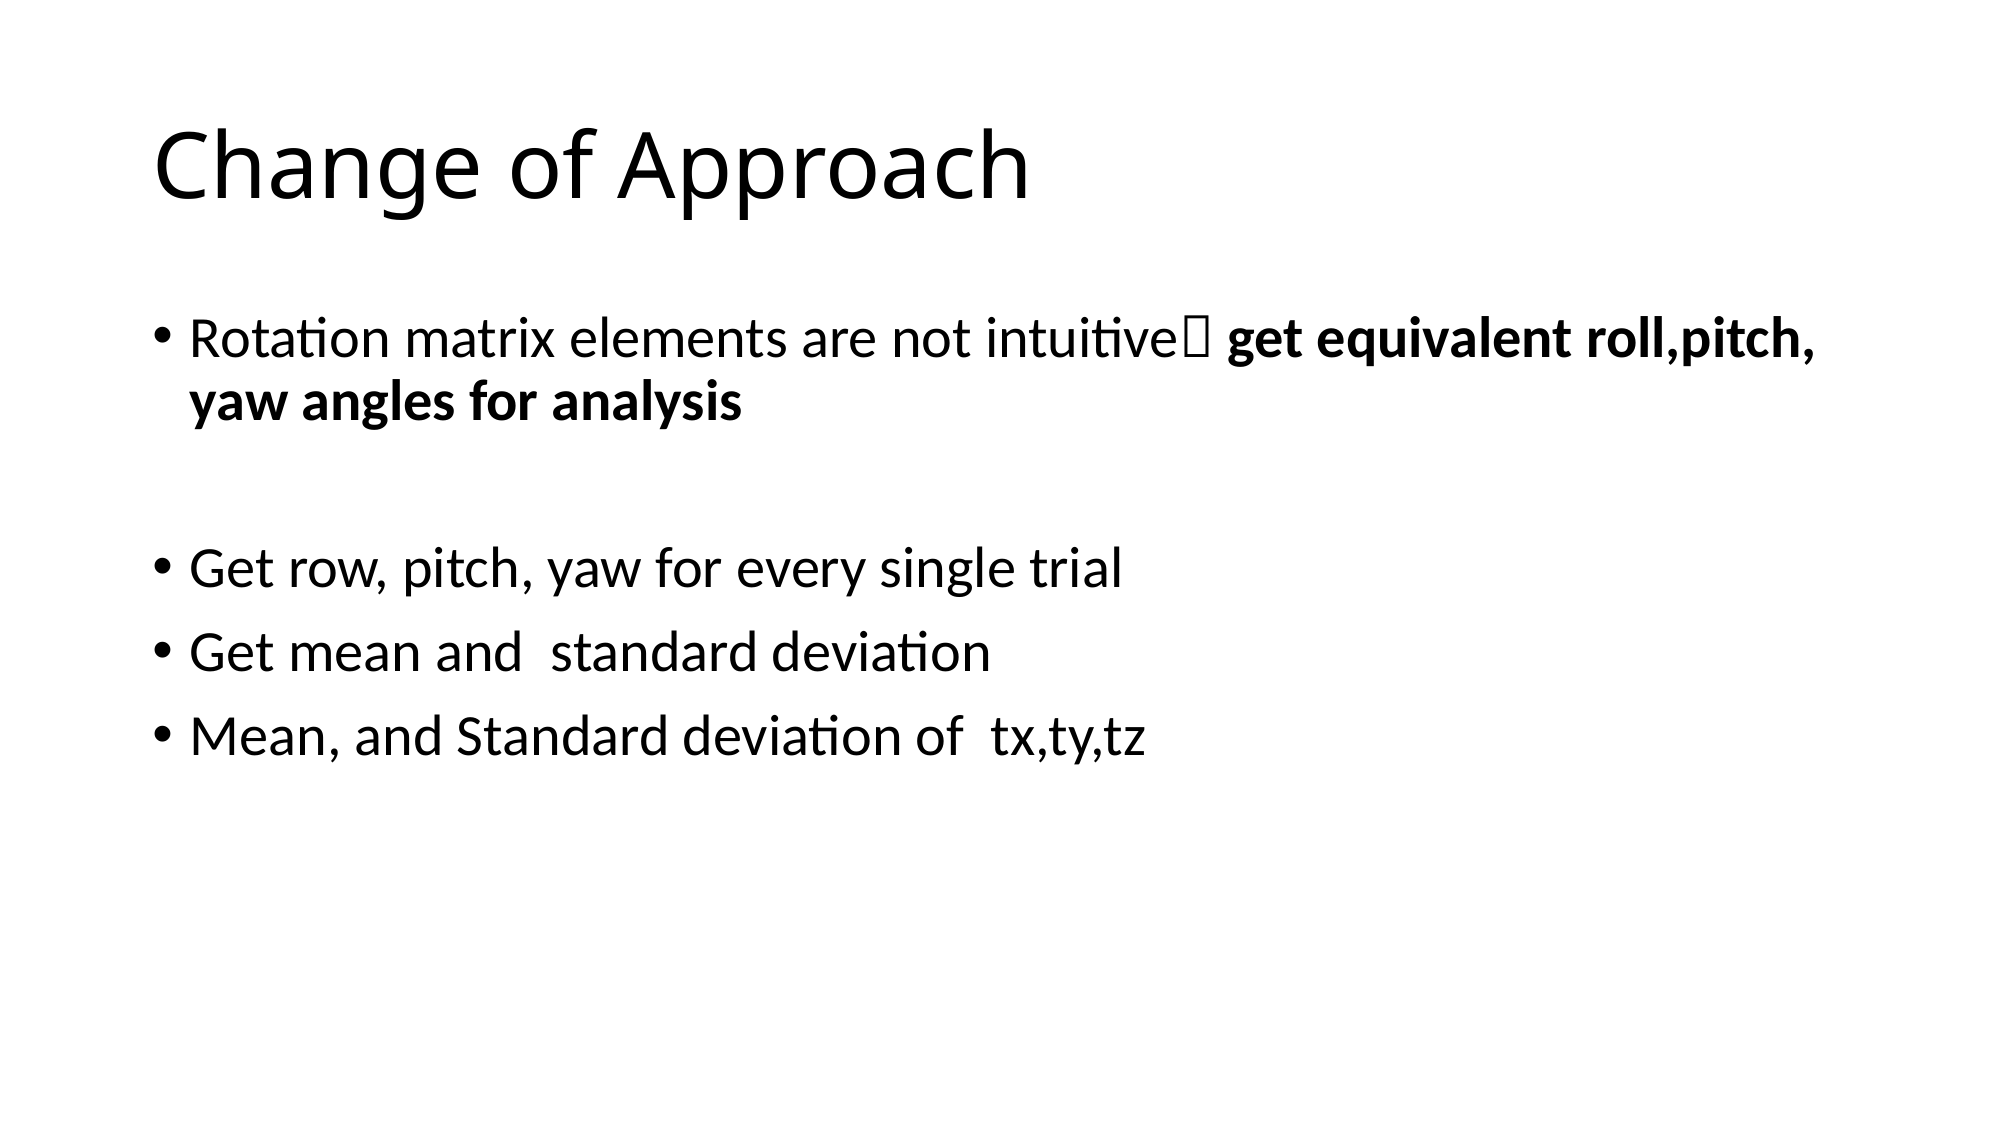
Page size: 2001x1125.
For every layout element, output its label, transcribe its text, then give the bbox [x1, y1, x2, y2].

list Rotation matrix elements are not intuitive get equivalent roll,pitch, yaw angles for analysis Get row, pitch, yaw for every single trial Get mean and standard deviation Mean, and Standard deviation of tx,ty,tz [137, 299, 1863, 1014]
title Change of Approach [137, 59, 1863, 278]
